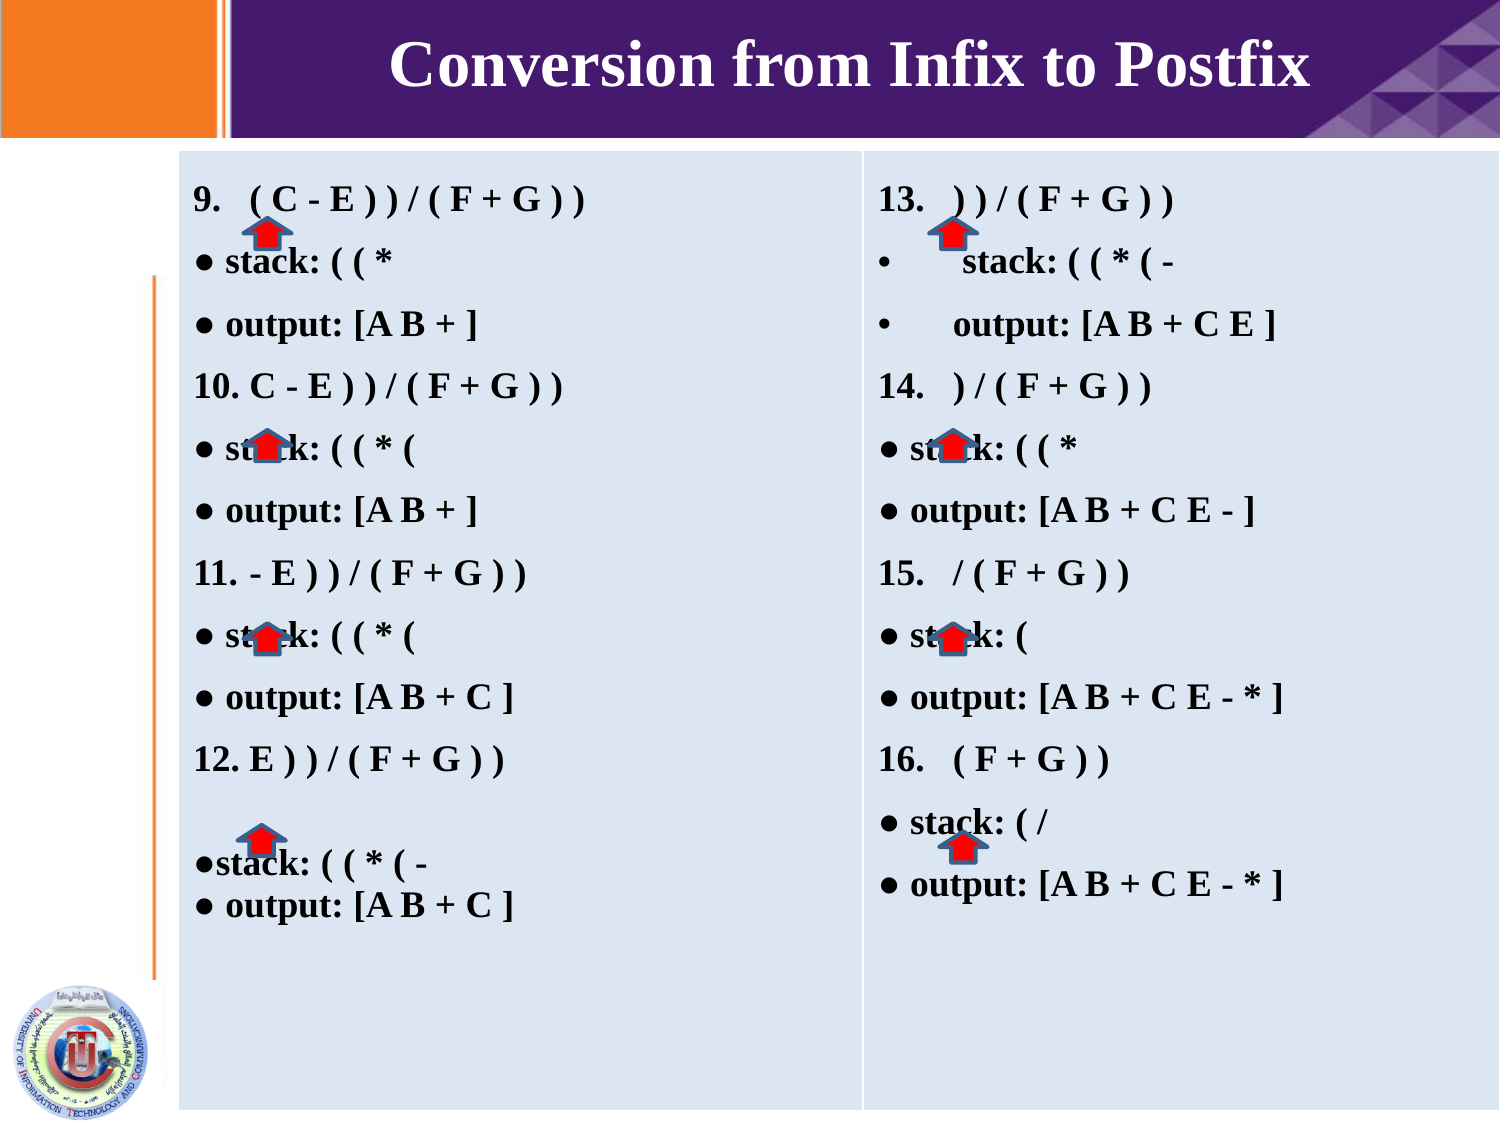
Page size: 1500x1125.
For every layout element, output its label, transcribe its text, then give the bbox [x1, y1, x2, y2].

text_box [235, 823, 288, 859]
text_box [241, 621, 294, 657]
text_box [937, 829, 990, 865]
table_header ) ) / ( F + G ) ) stack: ( ( * ( - output: [A B + C E ] ) / ( F + G ) ) ● stack: ( ( * ● output: [A B + C E - ] / ( F + G ) ) ● stack: ( ● output: [A B + C E - * ] ( F + G ) ) ● stack: ( / ● output: [A B + C E - * ] [864, 151, 1499, 1110]
text_box [241, 216, 294, 252]
picture [0, 275, 179, 1125]
text_box [927, 621, 980, 657]
text_box [927, 428, 980, 464]
picture [0, 0, 1500, 138]
text_box [927, 216, 980, 252]
table_header ( C - E ) ) / ( F + G ) ) ● stack: ( ( * ● output: [A B + ] C - E ) ) / ( F + G ) ) ● stack: ( ( * ( ● output: [A B + ] - E ) ) / ( F + G ) ) ● stack: ( ( * ( ● output: [A B + C ] E ) ) / ( F + G ) ) ●stack: ( ( * ( - ● output: [A B + C ] [179, 151, 862, 1110]
text_box [241, 428, 294, 464]
